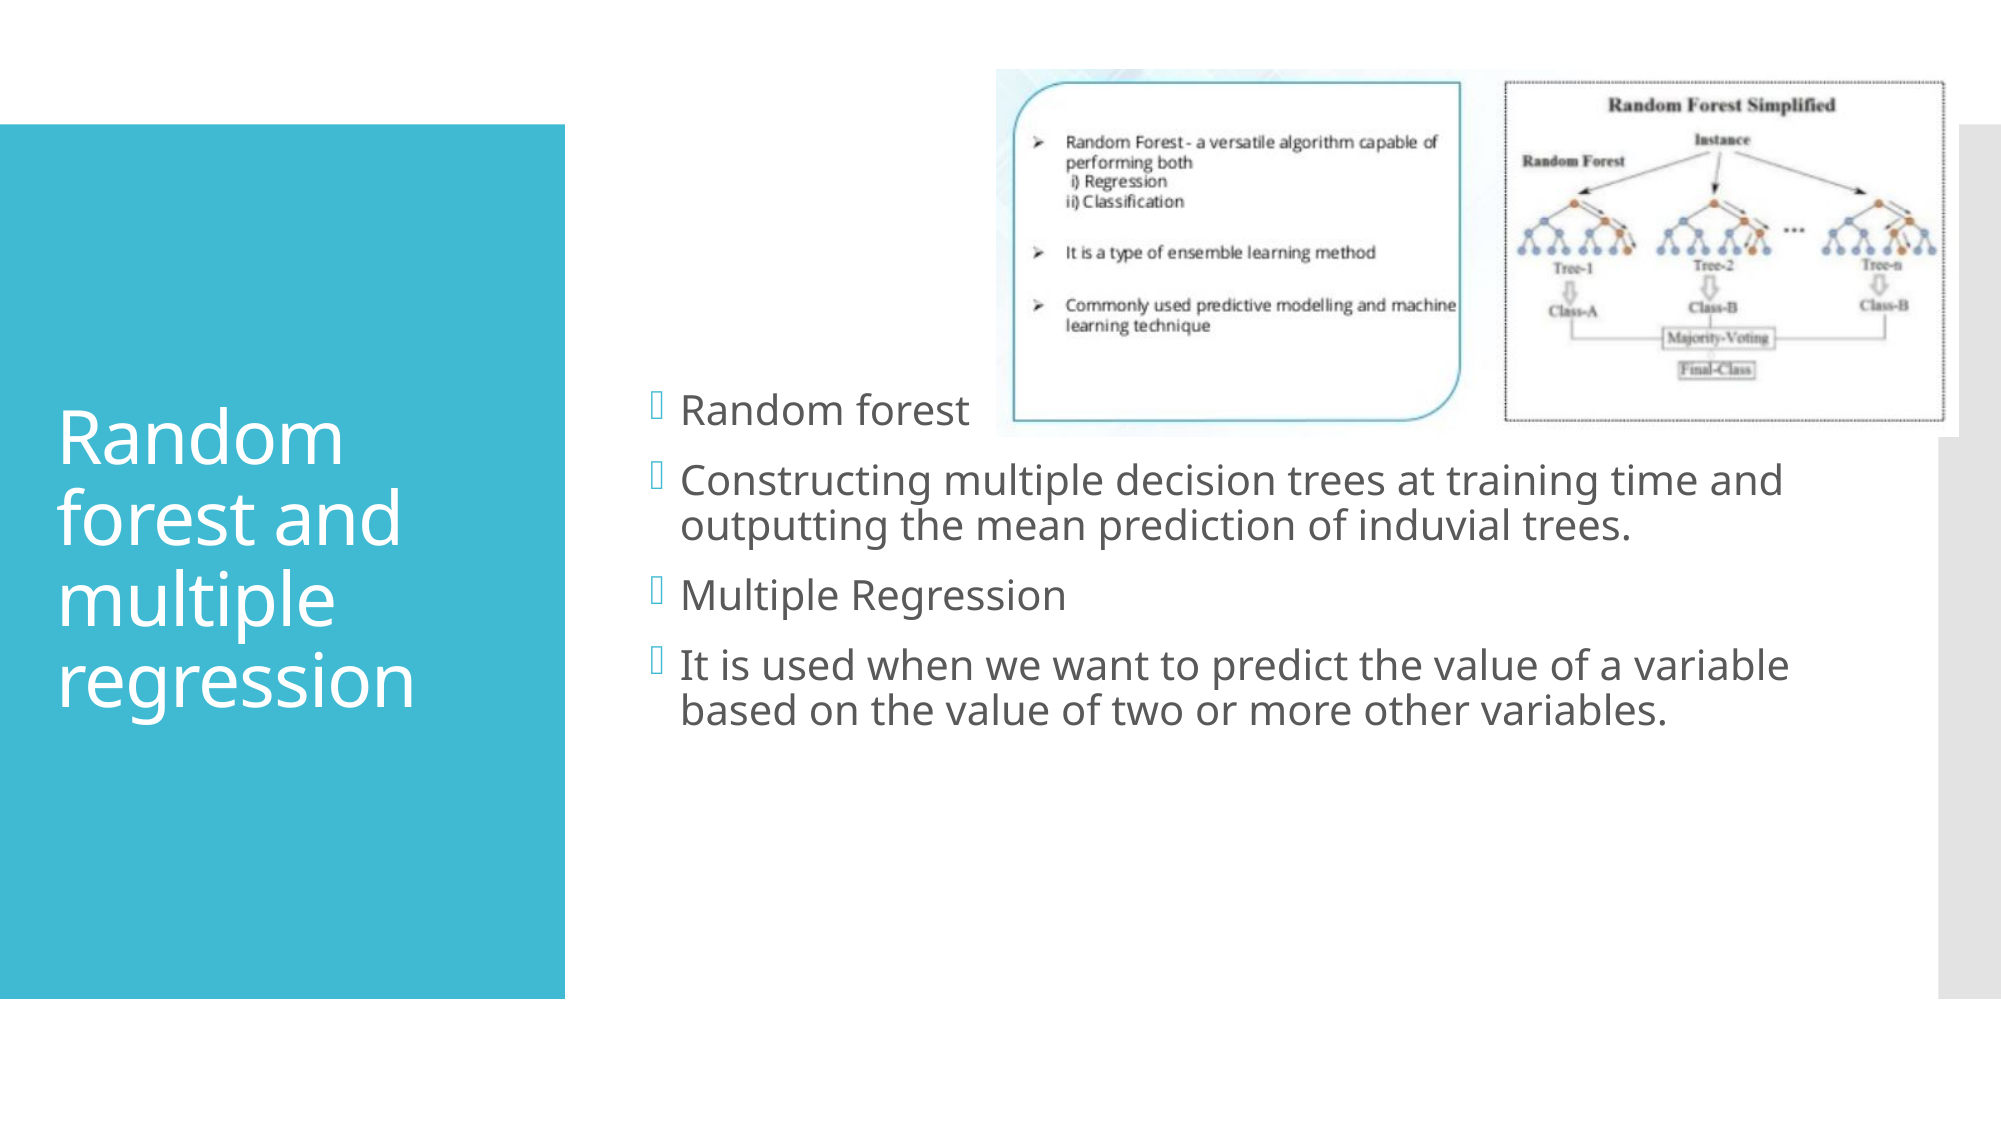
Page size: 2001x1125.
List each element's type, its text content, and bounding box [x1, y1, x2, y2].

title Random forest and multiple regression [41, 184, 525, 940]
list Random forest Constructing multiple decision trees at training time and outputting the mean prediction of induvial trees. Multiple Regression It is used when we want to predict the value of a variable based on the value of two or more other variables. [634, 141, 1835, 982]
picture [995, 69, 1959, 438]
